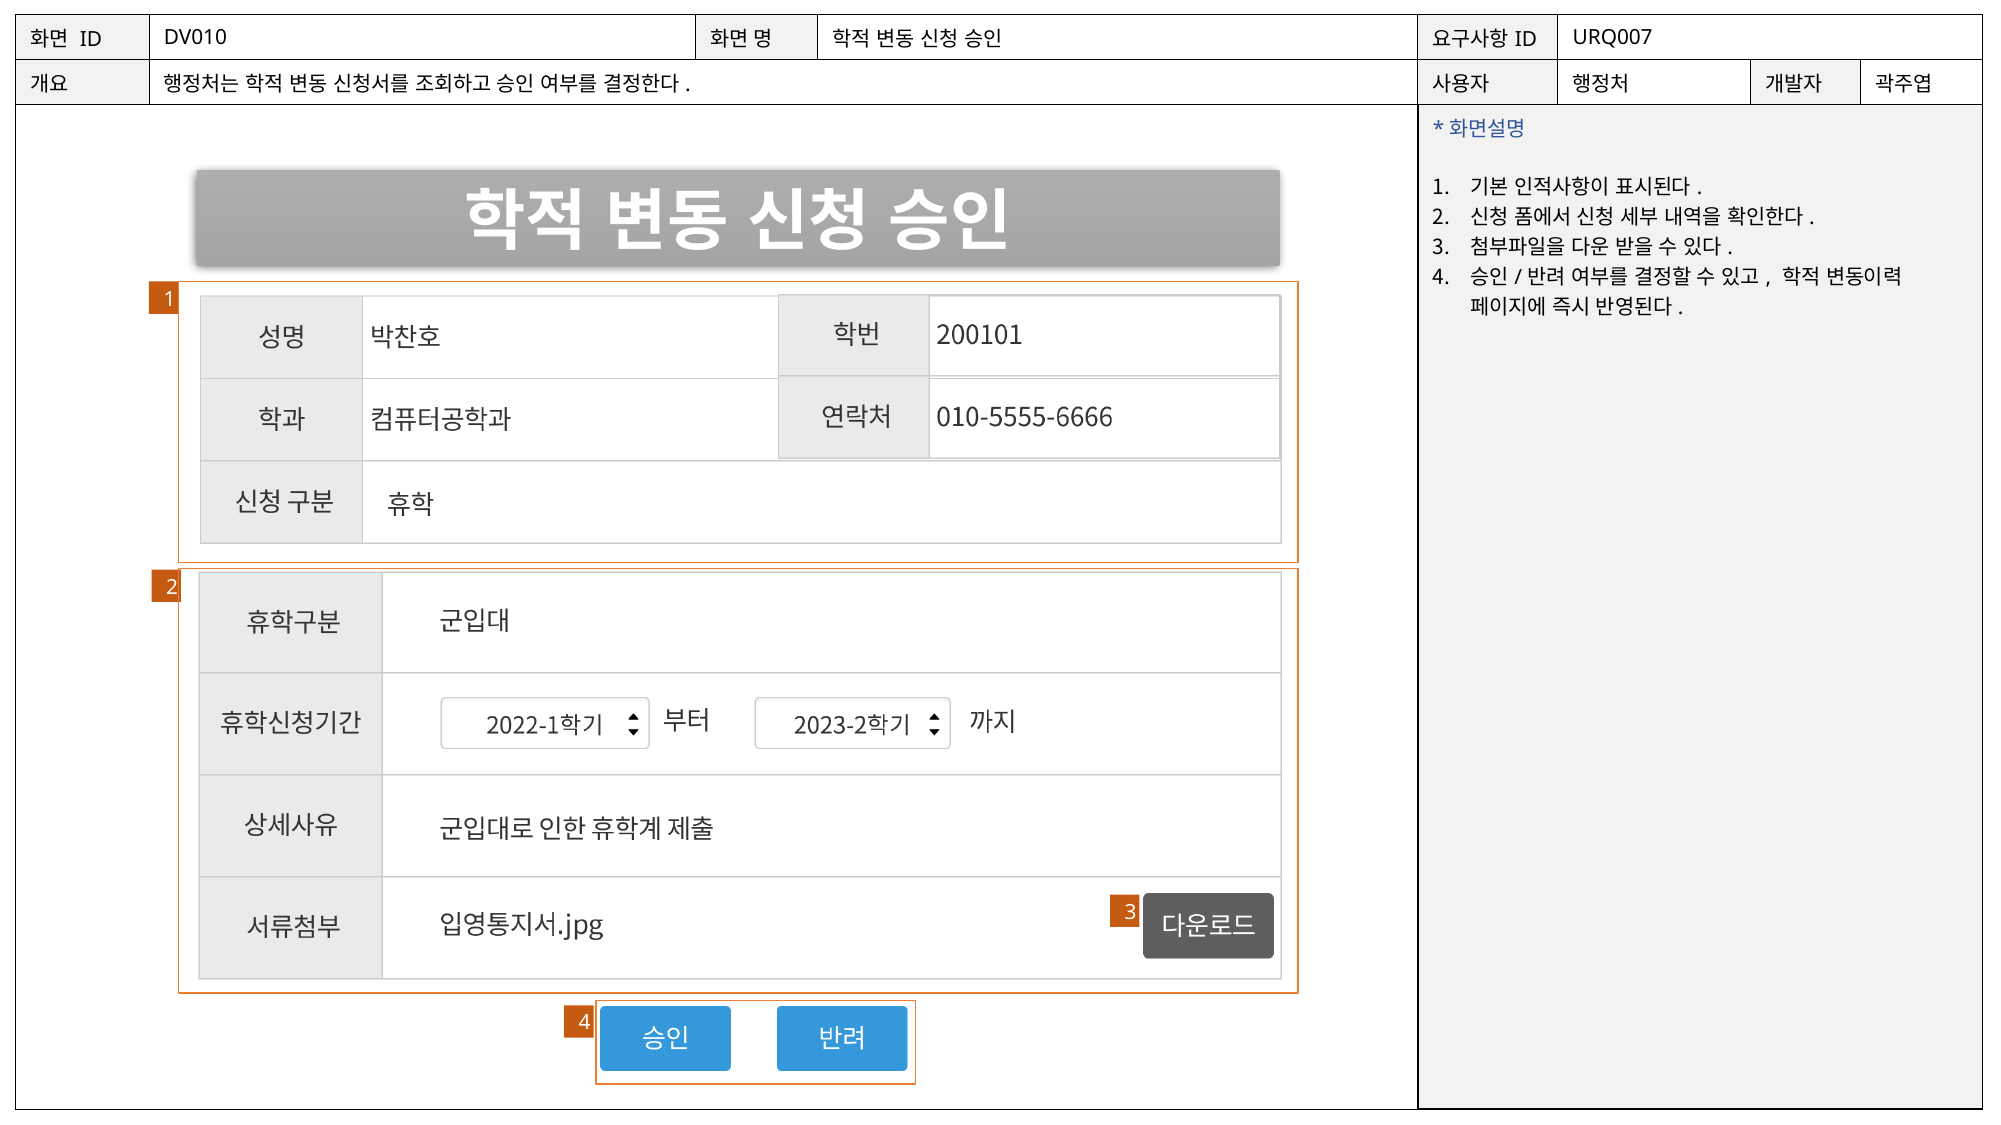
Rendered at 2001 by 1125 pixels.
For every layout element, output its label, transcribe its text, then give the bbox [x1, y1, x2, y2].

table_header DV010 [150, 15, 695, 59]
table_cell 행정처는 학적 변동 신청서를 조회하고 승인 여부를 결정한다. [150, 60, 1417, 104]
text_box 학적 변동 신청 승인 [197, 170, 1280, 266]
table_header 학적 변동 신청 승인 [818, 15, 1417, 59]
table_cell 행정처 [1558, 60, 1750, 104]
table_header 화면 명 [696, 15, 817, 59]
table_header 요구사항ID [1418, 15, 1557, 59]
table_cell 개발자 [1751, 60, 1860, 104]
table_cell 개요 [16, 60, 149, 104]
table_cell *화면설명 기본 인적사항이 표시된다. 신청 폼에서 신청 세부 내역을 확인한다. 첨부파일을 다운 받을 수 있다. 승인/반려 여부를 결정할 수 있고, 학적 변동이력 페이지에 즉시 반영된다. [1419, 105, 1982, 1108]
table_header URQ007 [1558, 15, 1982, 59]
table_header 화면 ID [16, 15, 149, 59]
picture [180, 283, 1301, 1083]
table_cell [16, 105, 1417, 1109]
text_box 2 [151, 569, 178, 603]
text_box 1 [148, 280, 179, 315]
table_cell 곽주엽 [1861, 60, 1982, 104]
table_cell 사용자 [1418, 60, 1557, 104]
